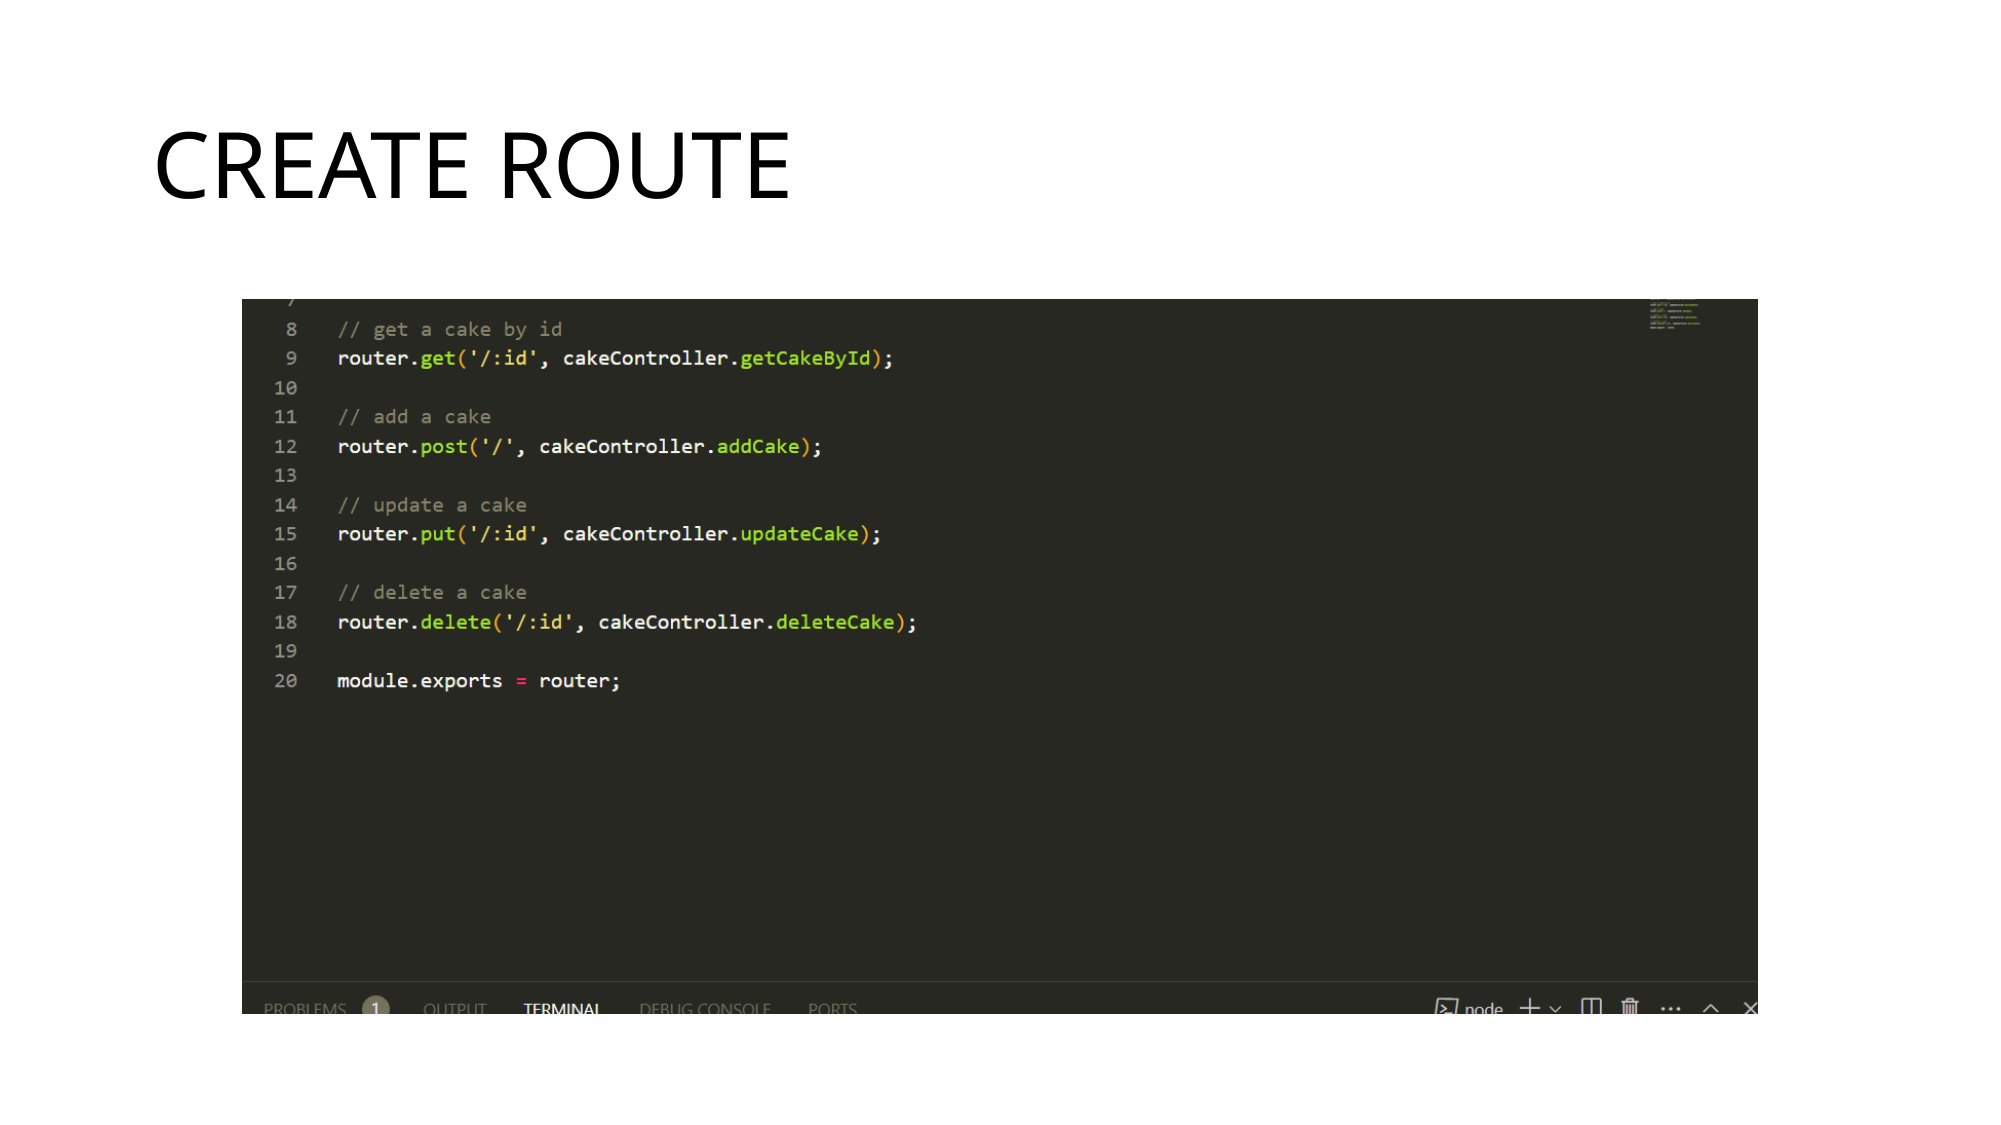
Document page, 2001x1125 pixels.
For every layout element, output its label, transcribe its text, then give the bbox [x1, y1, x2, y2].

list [242, 299, 1758, 1014]
title CREATE ROUTE [137, 59, 1863, 278]
